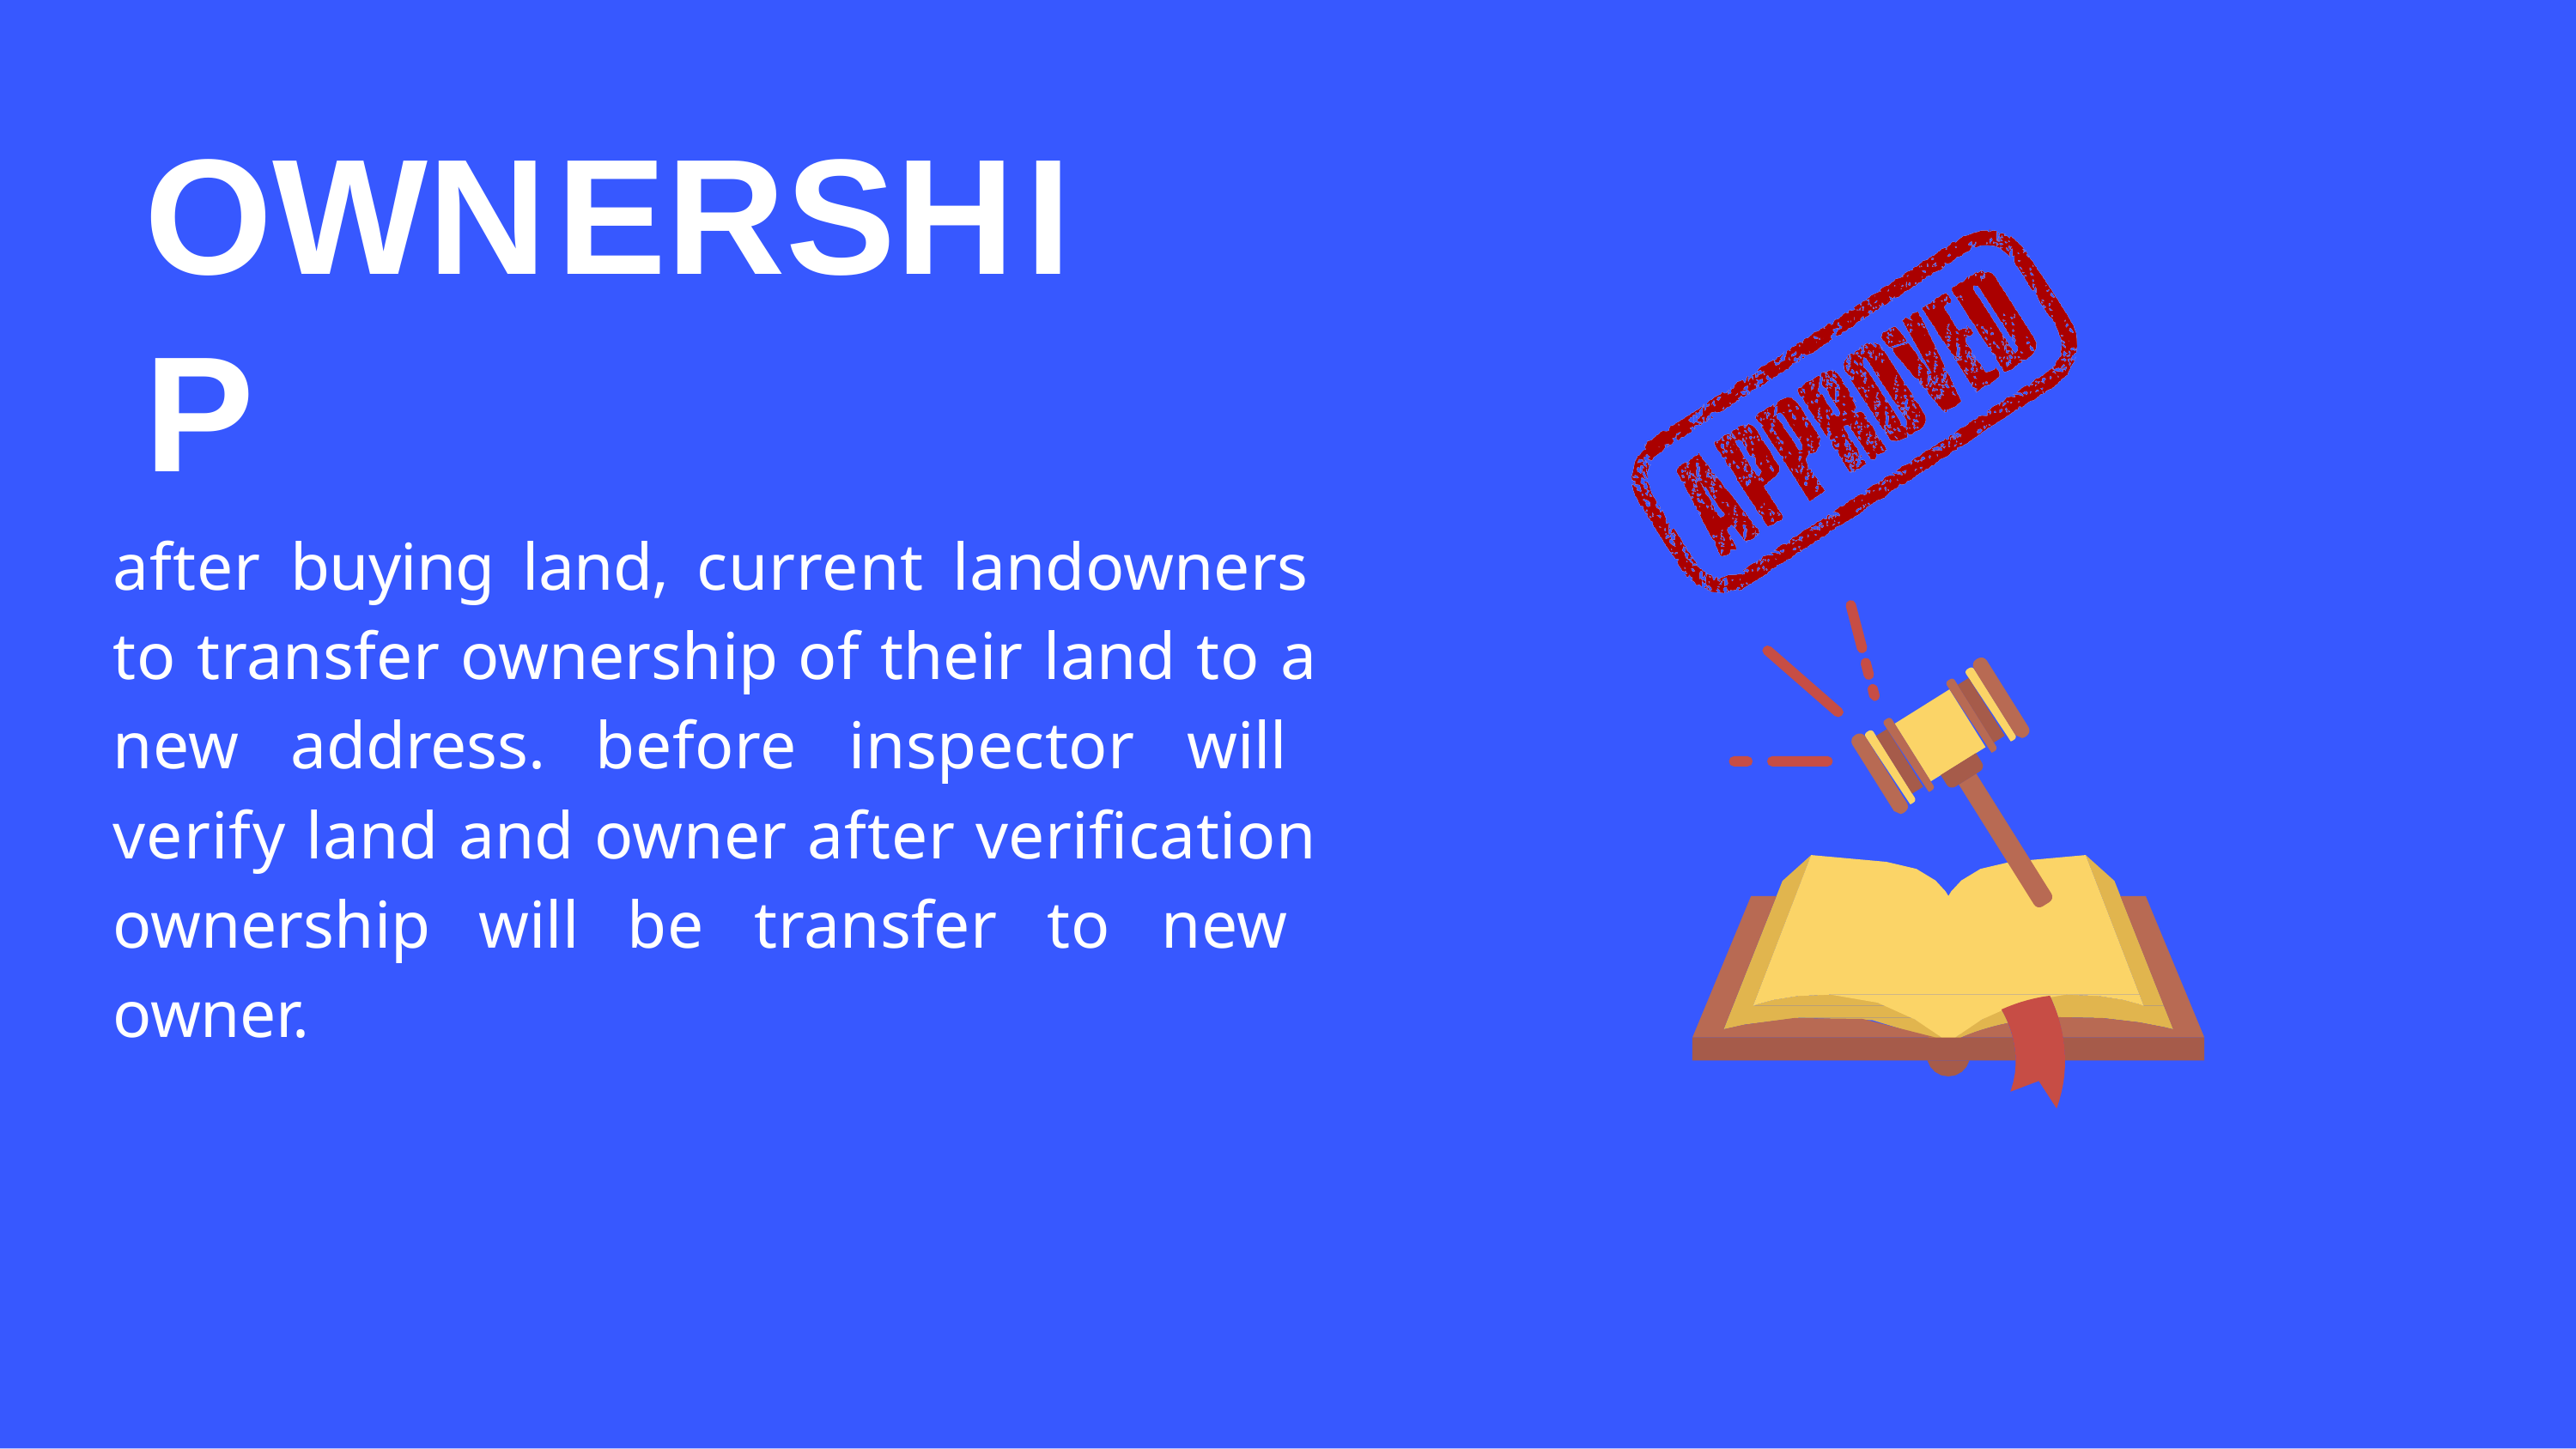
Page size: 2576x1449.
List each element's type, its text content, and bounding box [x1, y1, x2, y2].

title OWNERSHIP [143, 107, 1160, 505]
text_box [1692, 600, 2205, 1109]
picture [1631, 229, 2078, 593]
text_box after buying land, current landowners to transfer ownership of their land to a new address. before inspector will verify land and owner after verification ownership will be transfer to new owner. [111, 511, 1338, 1051]
